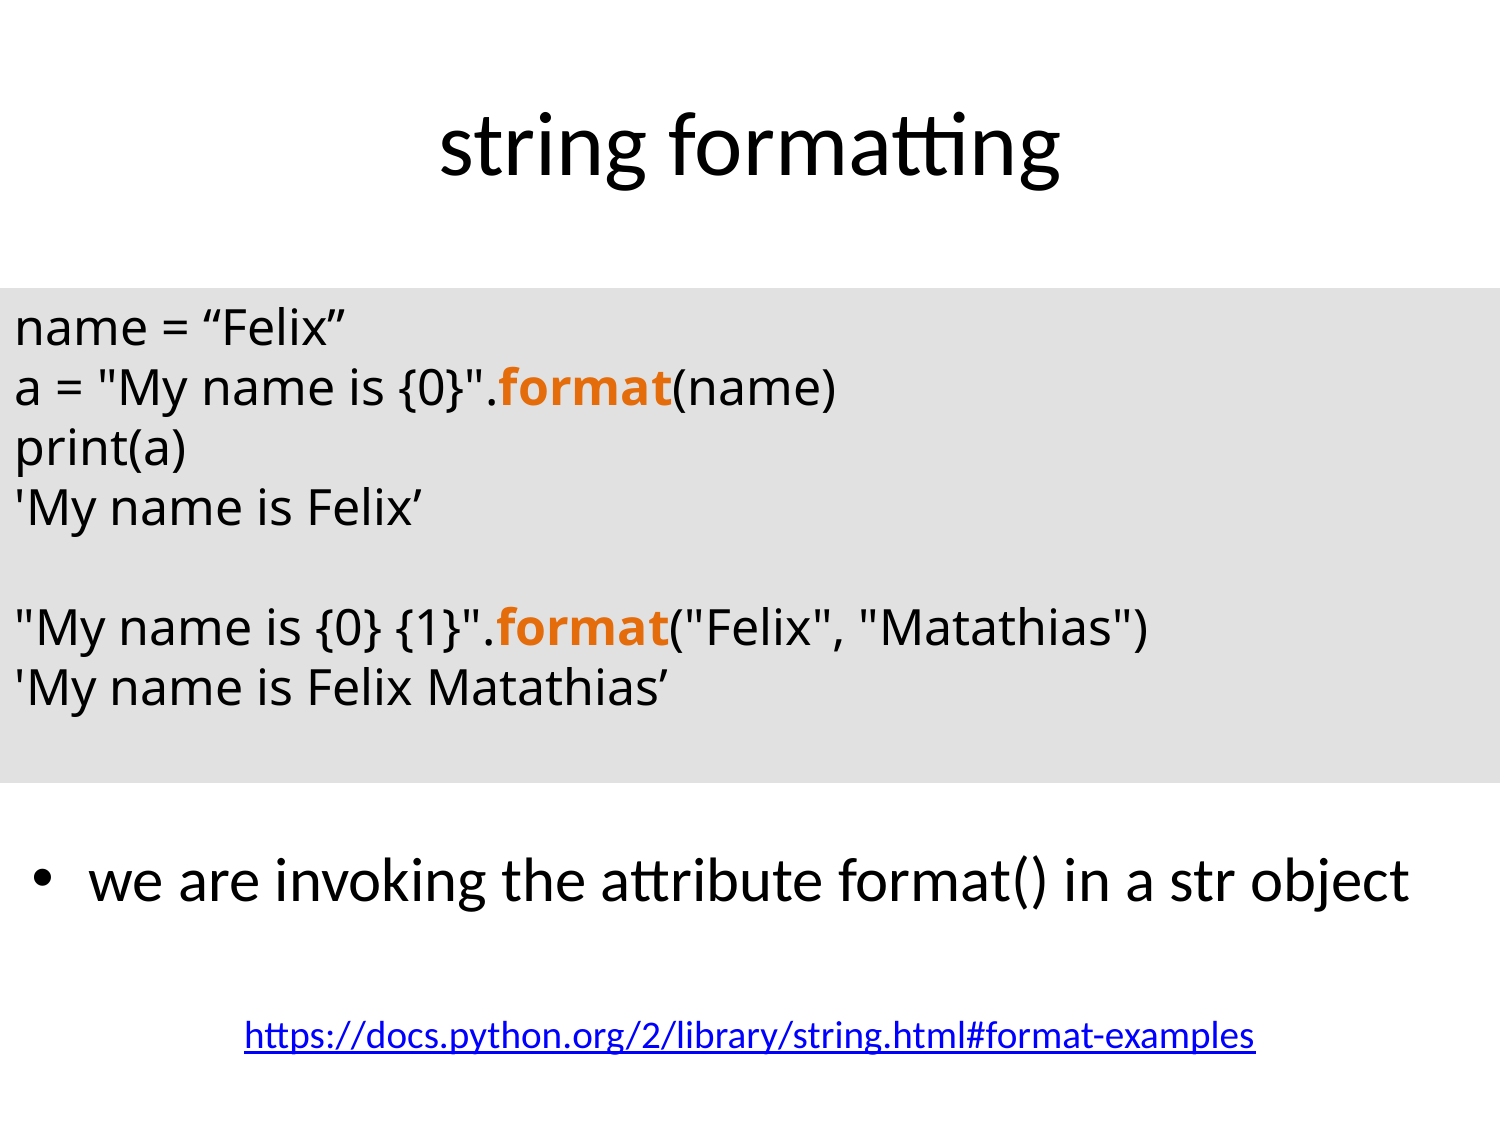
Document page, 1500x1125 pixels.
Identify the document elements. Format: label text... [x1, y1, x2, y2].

text_box name = “Felix” a = "My name is {0}".format(name) print(a) 'My name is Felix’ "My name is {0} {1}".format("Felix", "Matathias") 'My name is Felix Matathias’ [0, 288, 1500, 783]
list we are invoking the attribute format() in a str object https://docs.python.org/2/library/string.html#format-examples [16, 831, 1484, 1125]
title string formatting [75, 45, 1425, 233]
